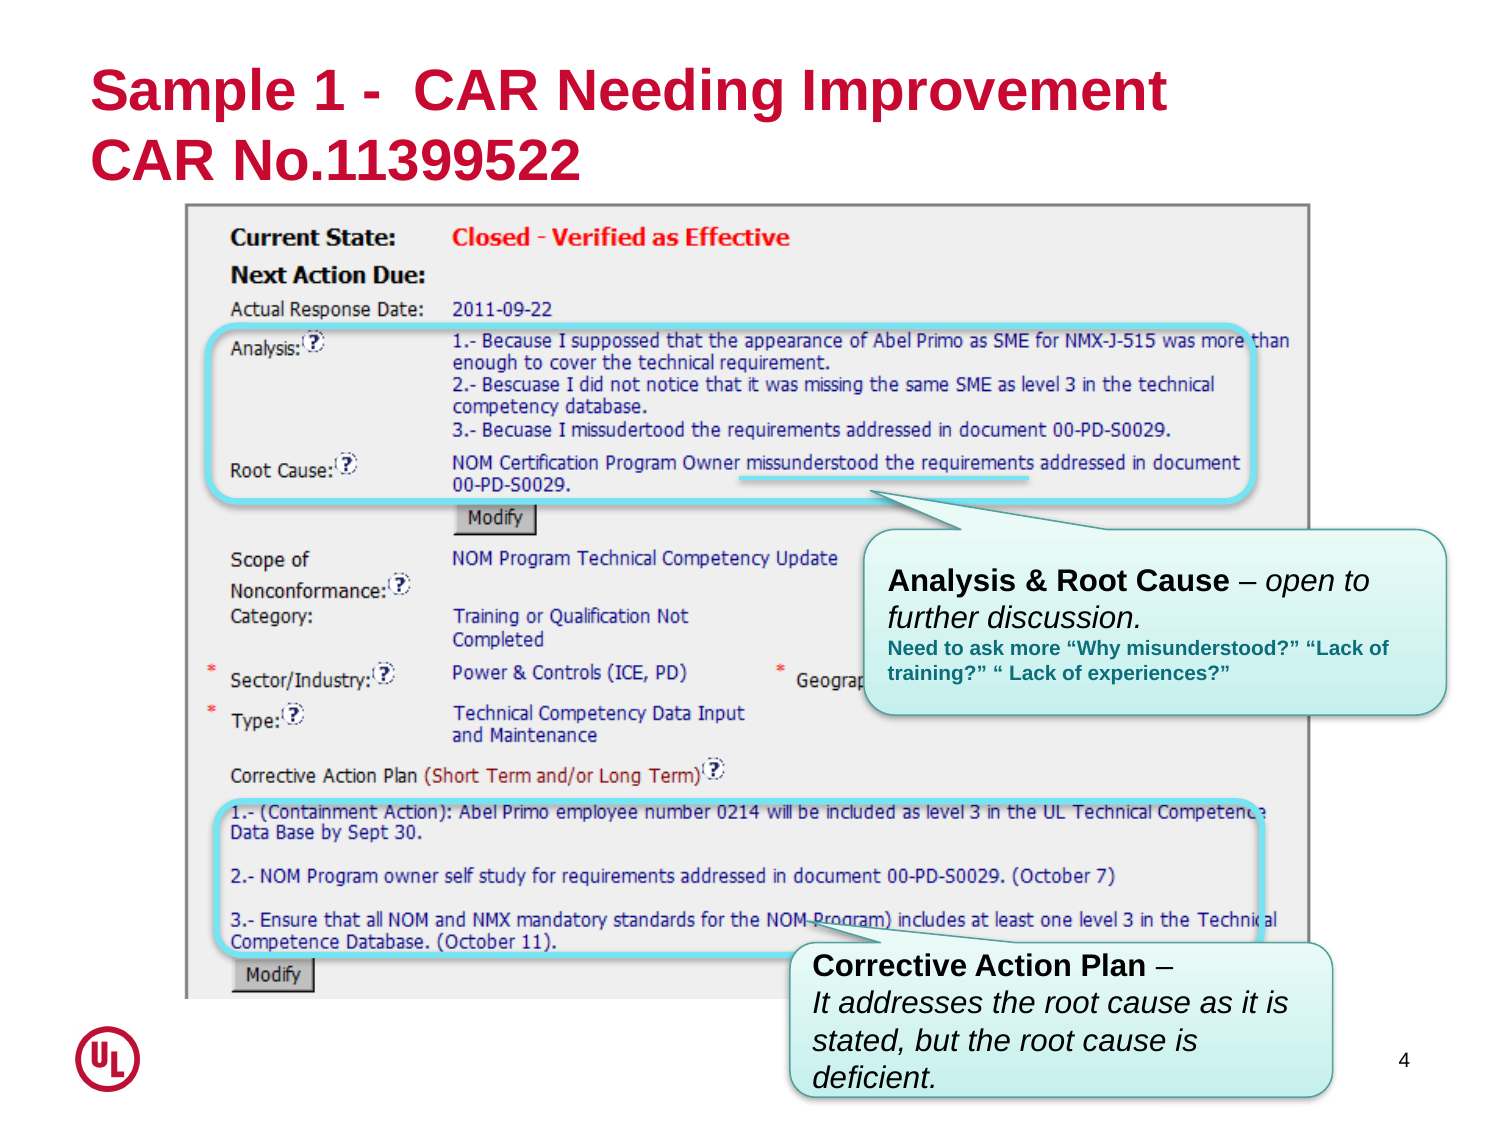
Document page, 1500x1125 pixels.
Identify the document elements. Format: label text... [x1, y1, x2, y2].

slide_number 4 [1332, 1029, 1425, 1090]
text_box Analysis & Root Cause – open to further discussion. Need to ask more “Why misunderstood?” “Lack of training?” “ Lack of experiences?” [1326, 528, 1448, 716]
title Sample 1 - CAR Needing Improvement CAR No.11399522 [75, 45, 1425, 233]
picture [75, 1026, 140, 1092]
picture [178, 199, 1321, 999]
text_box Corrective Action Plan – It addresses the root cause as it is stated, but the root cause is deficient. [789, 950, 1334, 1098]
